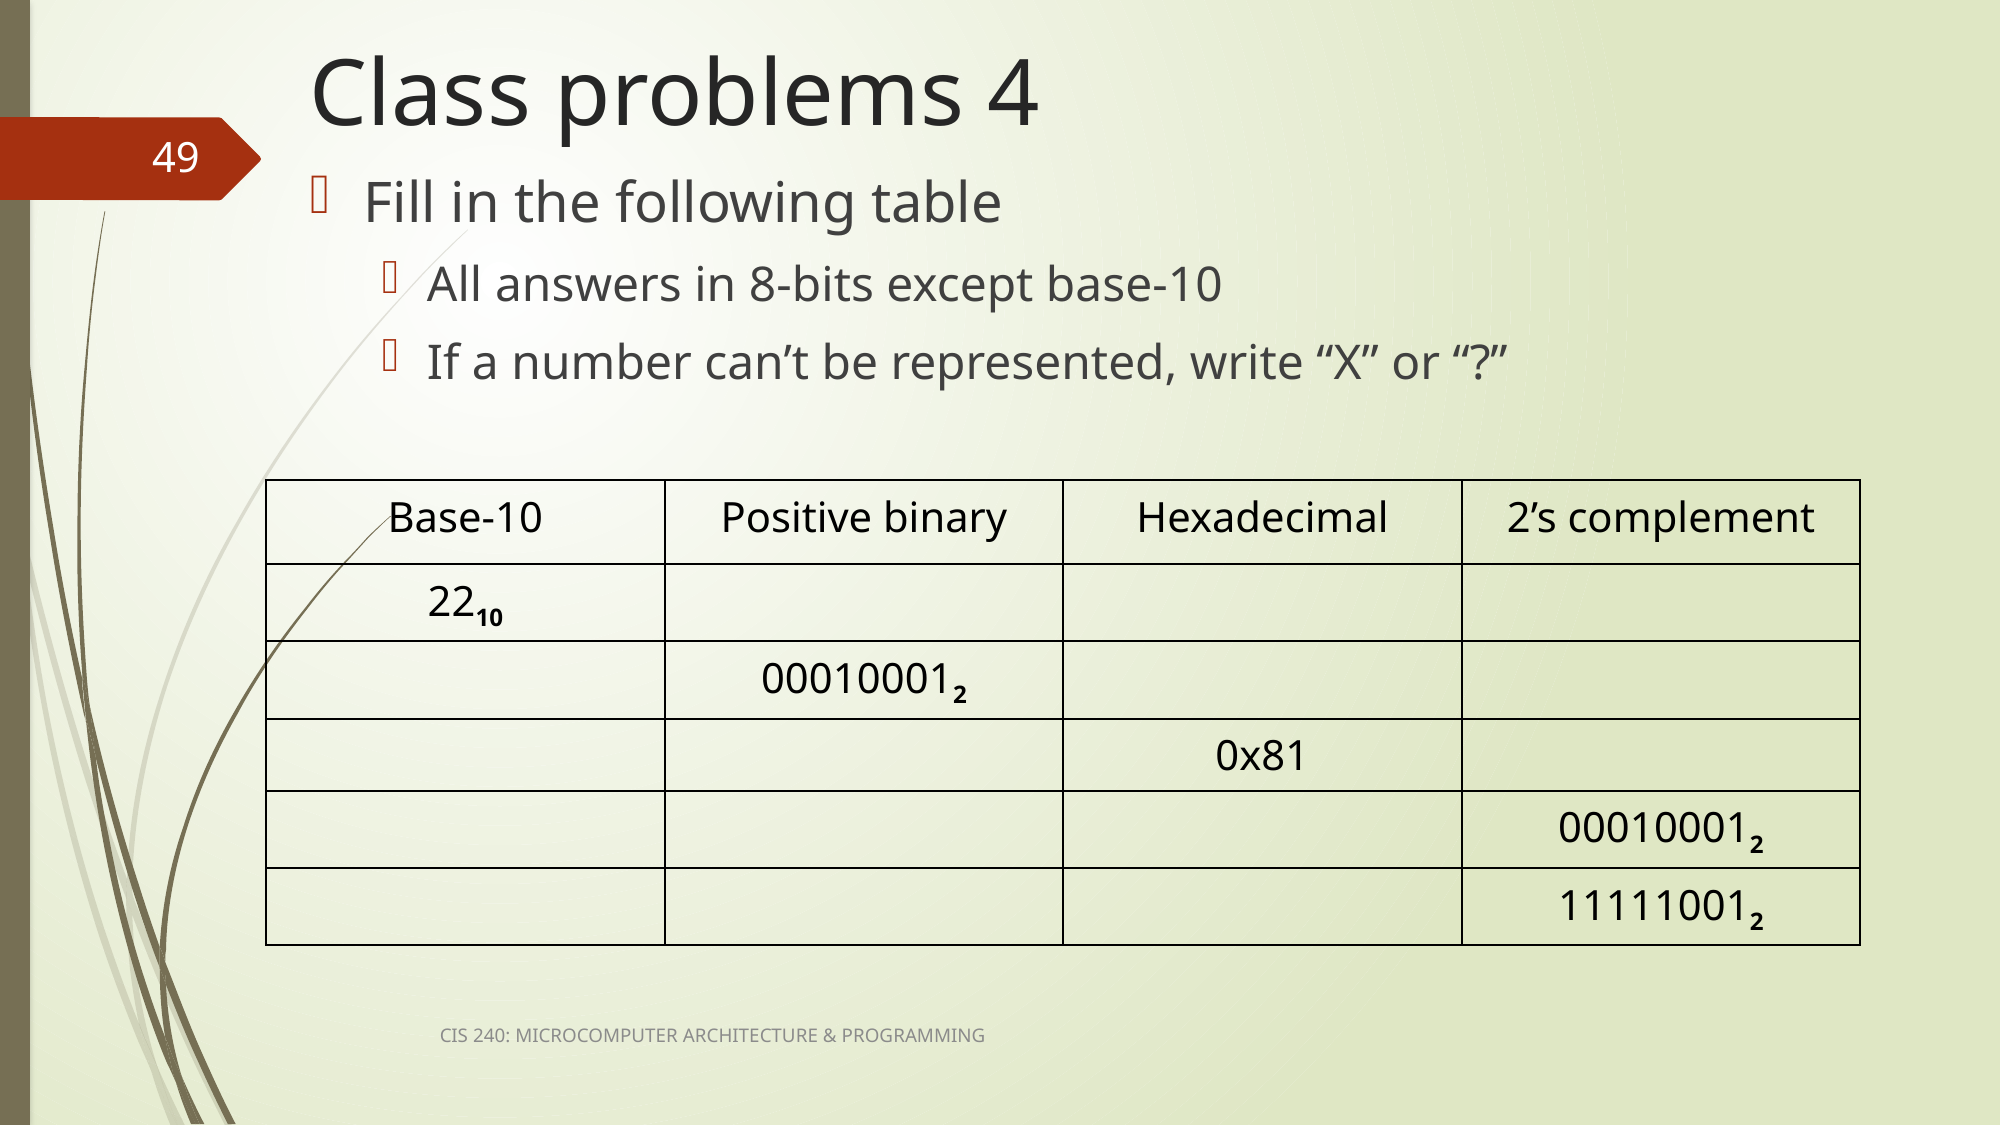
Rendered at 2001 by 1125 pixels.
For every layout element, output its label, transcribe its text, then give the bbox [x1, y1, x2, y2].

table_cell 111110012 [1463, 869, 1859, 944]
table_header Base-10 [267, 481, 664, 563]
table_cell [1064, 792, 1461, 867]
slide_number 49 [87, 129, 216, 190]
list Fill in the following table All answers in 8-bits except base-10 If a number can’t be represented, write “X” or “?” [294, 159, 1889, 398]
table_cell [1463, 565, 1859, 640]
table_cell 2210 [267, 565, 664, 640]
table_header Hexadecimal [1064, 481, 1461, 563]
table_cell [267, 869, 664, 944]
table_cell [666, 720, 1062, 790]
table_cell [666, 869, 1062, 944]
title Class problems 4 [294, 25, 1937, 236]
footer CIS 240: MICROCOMPUTER ARCHITECTURE & PROGRAMMING [424, 1006, 1675, 1067]
table_cell 000100012 [666, 642, 1062, 718]
table_cell [1064, 869, 1461, 944]
table_cell 000100012 [1463, 792, 1859, 867]
table_cell [1463, 720, 1859, 790]
table_cell [267, 792, 664, 867]
table_cell [267, 642, 664, 718]
table_cell [1463, 642, 1859, 718]
table_header Positive binary [666, 481, 1062, 563]
table_cell [1064, 642, 1461, 718]
table_cell [666, 792, 1062, 867]
table_cell 0x81 [1064, 720, 1461, 790]
table_cell [666, 565, 1062, 640]
table_cell [1064, 565, 1461, 640]
table_header 2’s complement [1463, 481, 1859, 563]
table_cell [267, 720, 664, 790]
